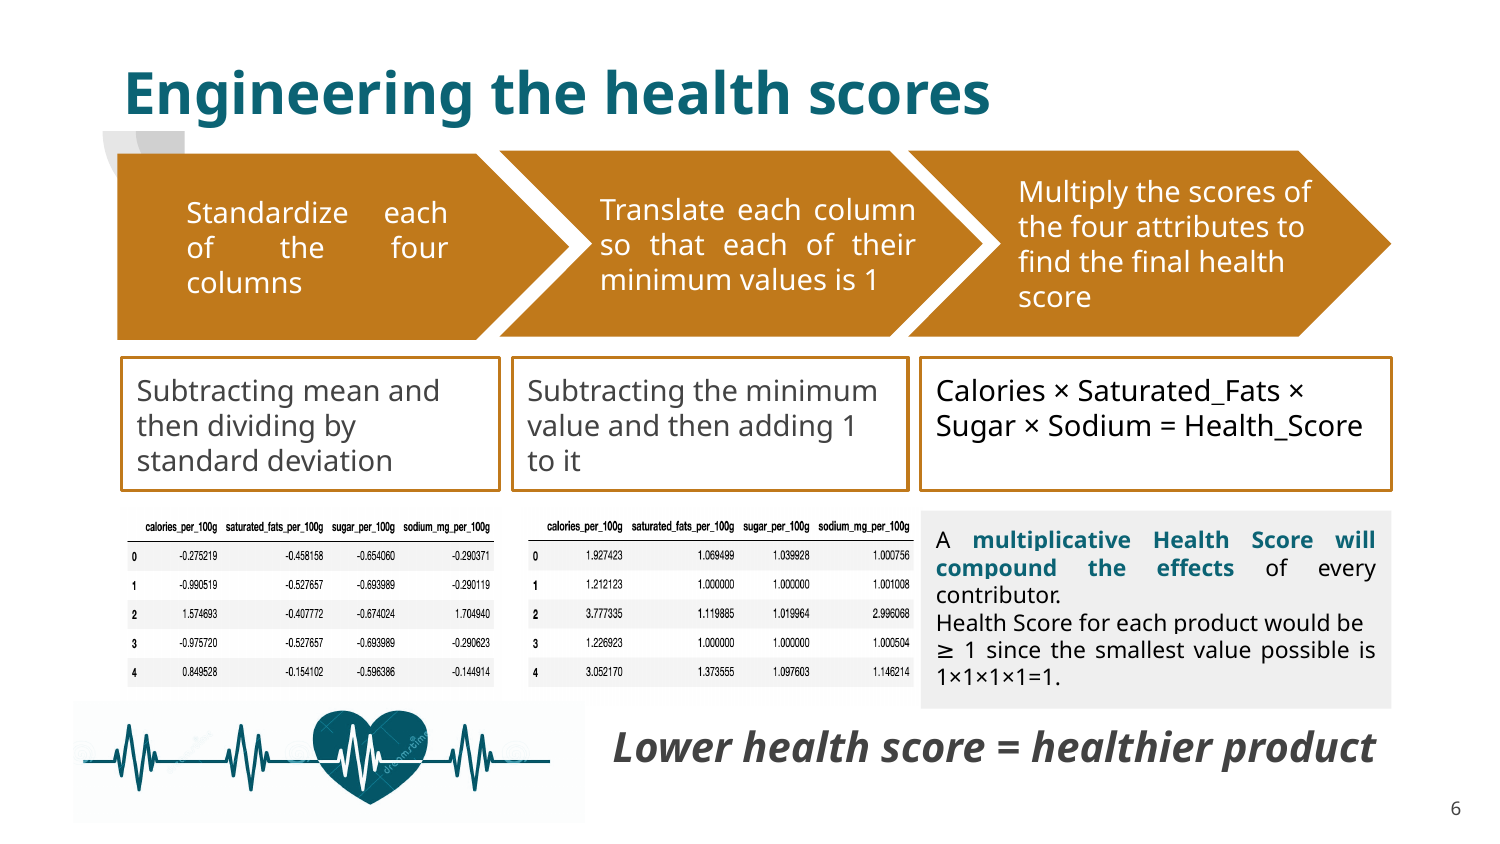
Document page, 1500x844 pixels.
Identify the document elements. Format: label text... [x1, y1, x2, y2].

text_box A multiplicative Health Score will compound the effects of every contributor. Health Score for each product would be ≥ 1 since the smallest value possible is 1×1×1×1=1. [925, 510, 1392, 705]
text_box [1350, 202, 1392, 286]
picture [72, 507, 923, 823]
title Engineering the health scores [108, 41, 1374, 184]
text_box [908, 150, 1332, 337]
list Multiply the scores of the four attributes to find the final health score [1003, 183, 1350, 304]
text_box [499, 150, 909, 236]
title Lower health score = healthier product [590, 705, 1392, 803]
list Translate each column so that each of their minimum values is 1 [584, 170, 932, 317]
text_box Subtracting mean and then dividing by standard deviation [121, 357, 500, 491]
text_box Calories × Saturated_Fats × Sugar × Sodium = Health_Score [920, 357, 1392, 491]
text_box [932, 193, 983, 295]
list Standardize each of the four columns [171, 180, 464, 314]
text_box [499, 251, 910, 337]
slide_number ‹#› [1386, 777, 1477, 842]
text_box [117, 153, 570, 340]
text_box Subtracting the minimum value and then adding 1 to it [512, 357, 909, 491]
